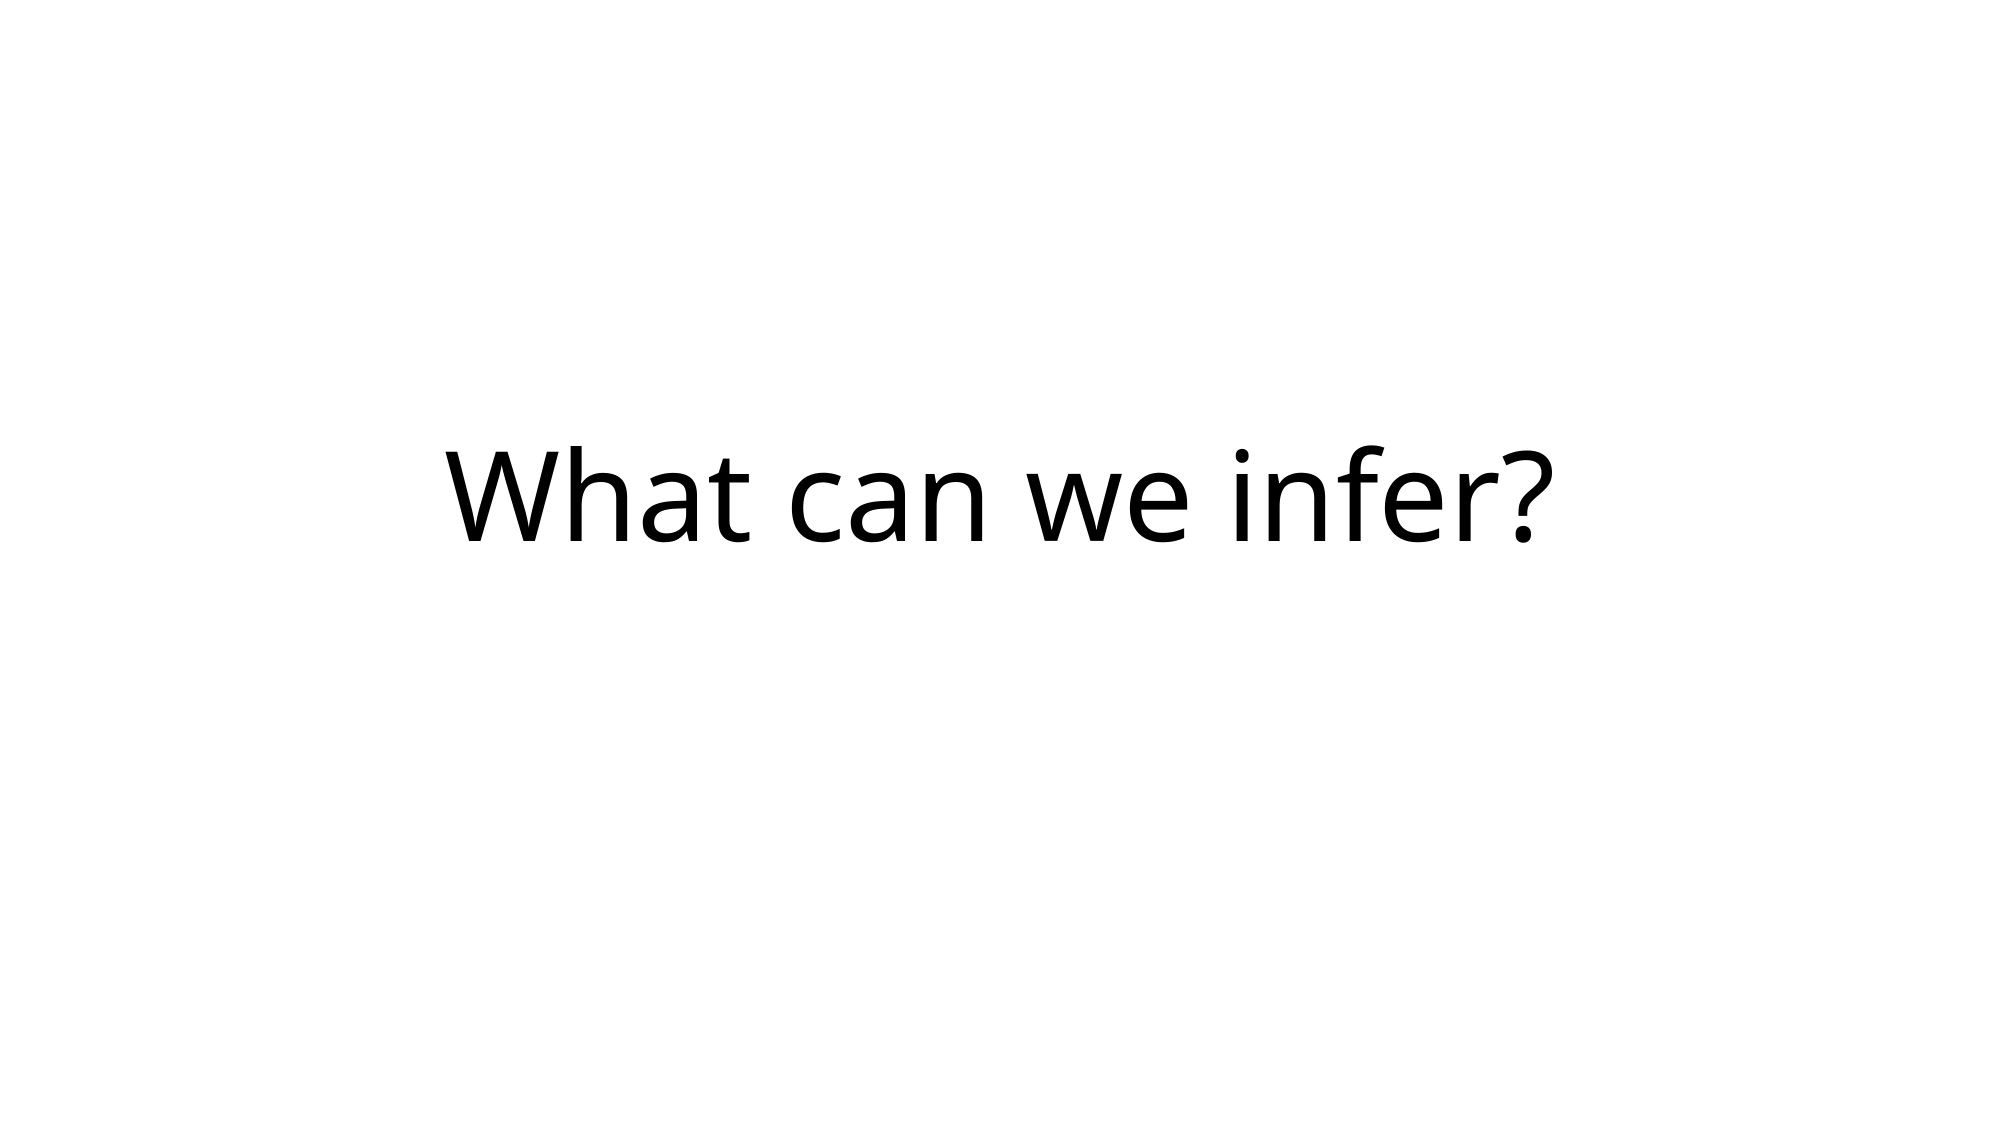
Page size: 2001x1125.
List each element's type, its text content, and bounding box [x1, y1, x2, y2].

title What can we infer? [249, 184, 1750, 576]
